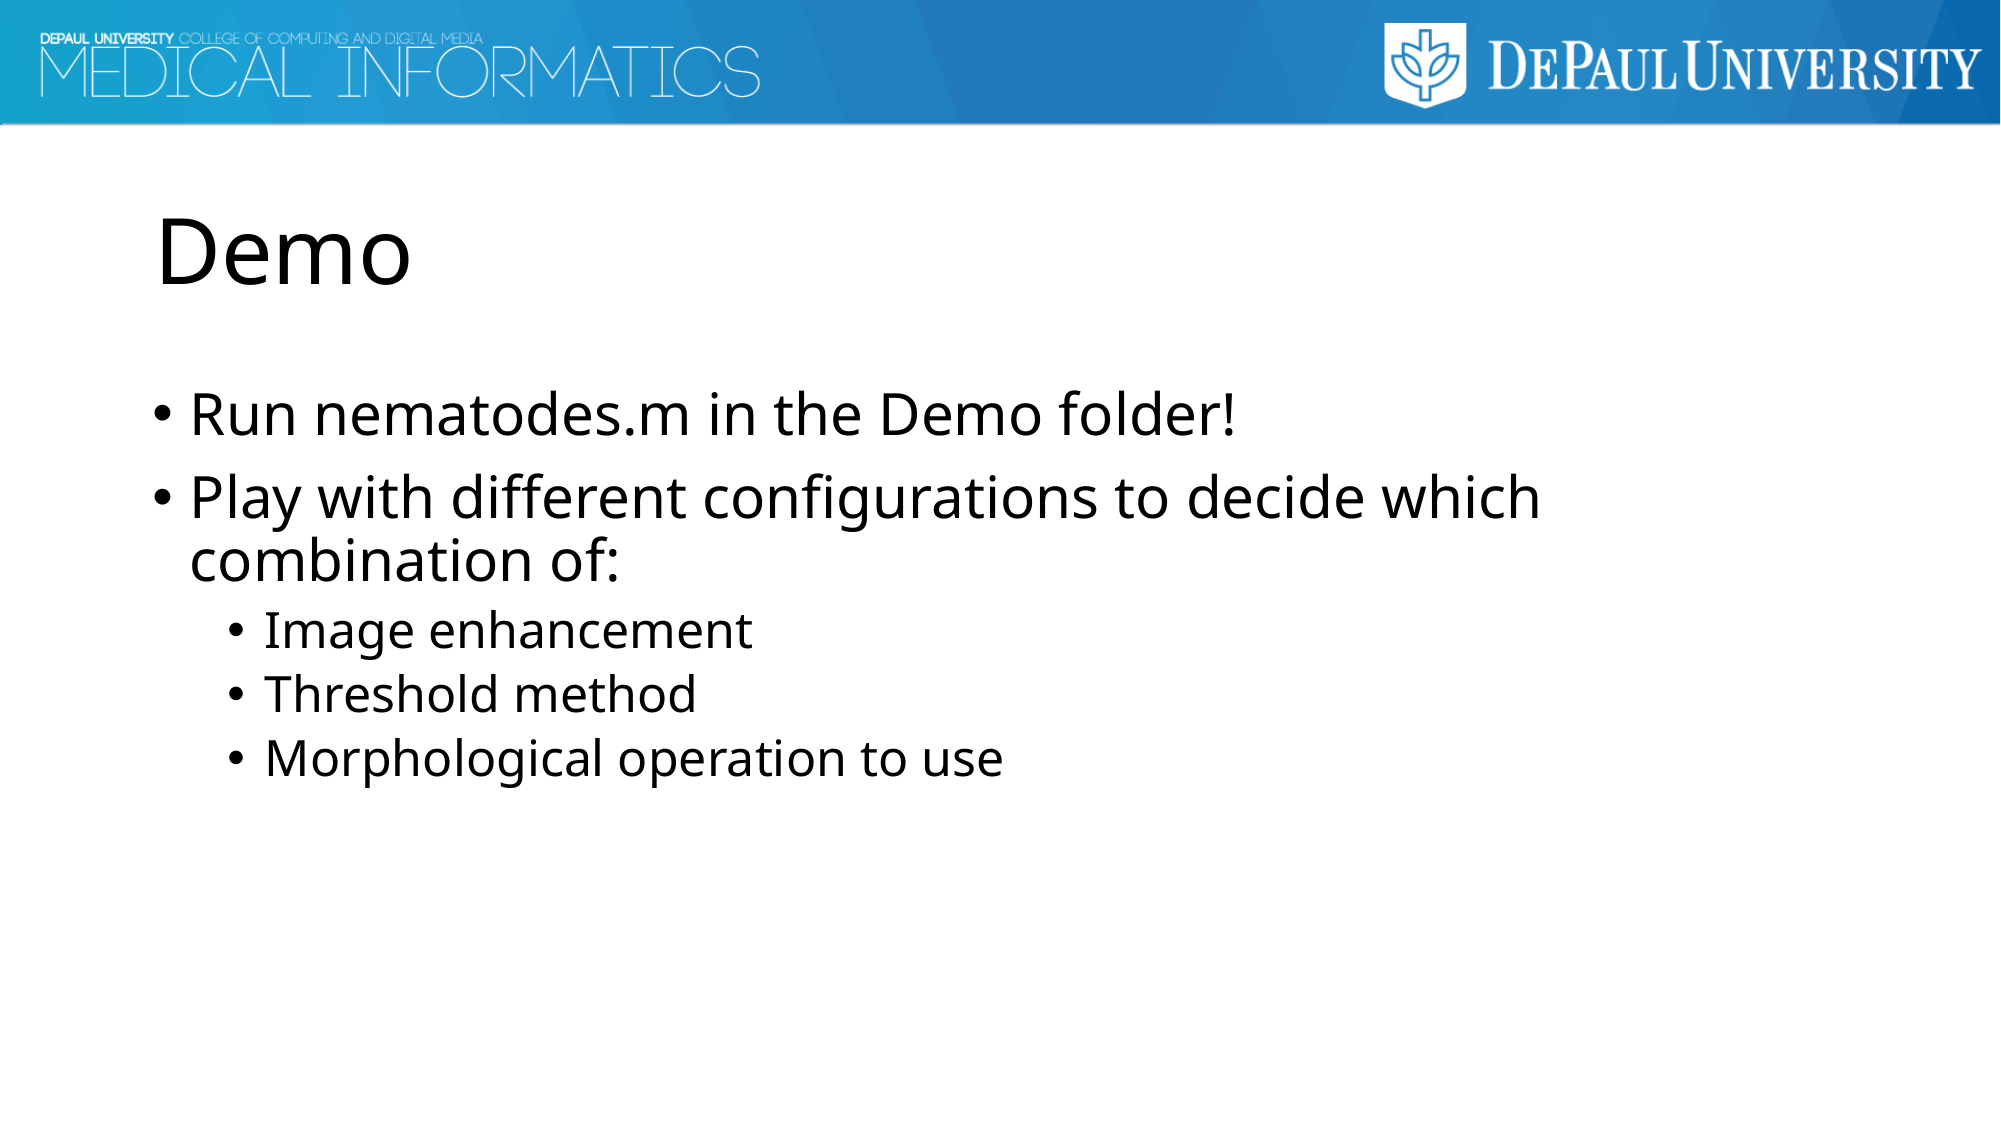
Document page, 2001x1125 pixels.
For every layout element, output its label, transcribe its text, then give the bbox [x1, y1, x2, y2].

title Demo [139, 146, 1865, 364]
picture [0, 0, 2001, 1125]
list Run nematodes.m in the Demo folder! Play with different configurations to decide which combination of: Image enhancement Threshold method Morphological operation to use [137, 377, 1863, 1014]
